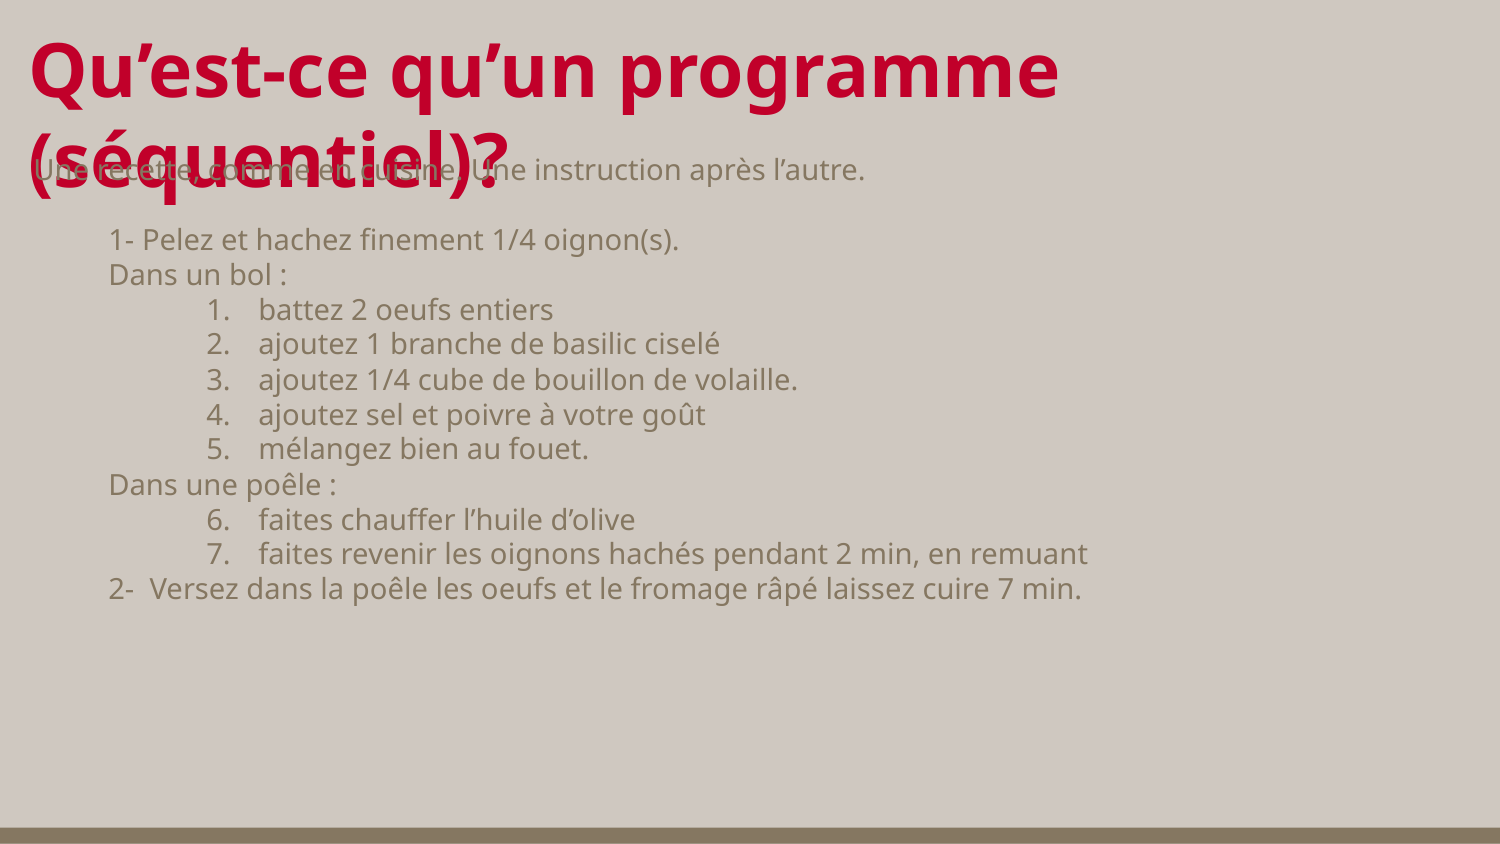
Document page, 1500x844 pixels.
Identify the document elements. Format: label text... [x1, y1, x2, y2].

list Une recette, comme en cuisine. Une instruction après l’autre. 1- Pelez et hachez ﬁnement 1/4 oignon(s). Dans un bol : battez 2 oeufs entiers ajoutez 1 branche de basilic ciselé ajoutez 1/4 cube de bouillon de volaille. ajoutez sel et poivre à votre goût mélangez bien au fouet. Dans une poêle : faites chauﬀer l’huile d’olive faites revenir les oignons hachés pendant 2 min, en remuant 2- Versez dans la poêle les oeufs et le fromage râpé laissez cuire 7 min. [18, 136, 1417, 678]
title Qu’est-ce qu’un programme (séquentiel)? [13, 7, 1411, 124]
